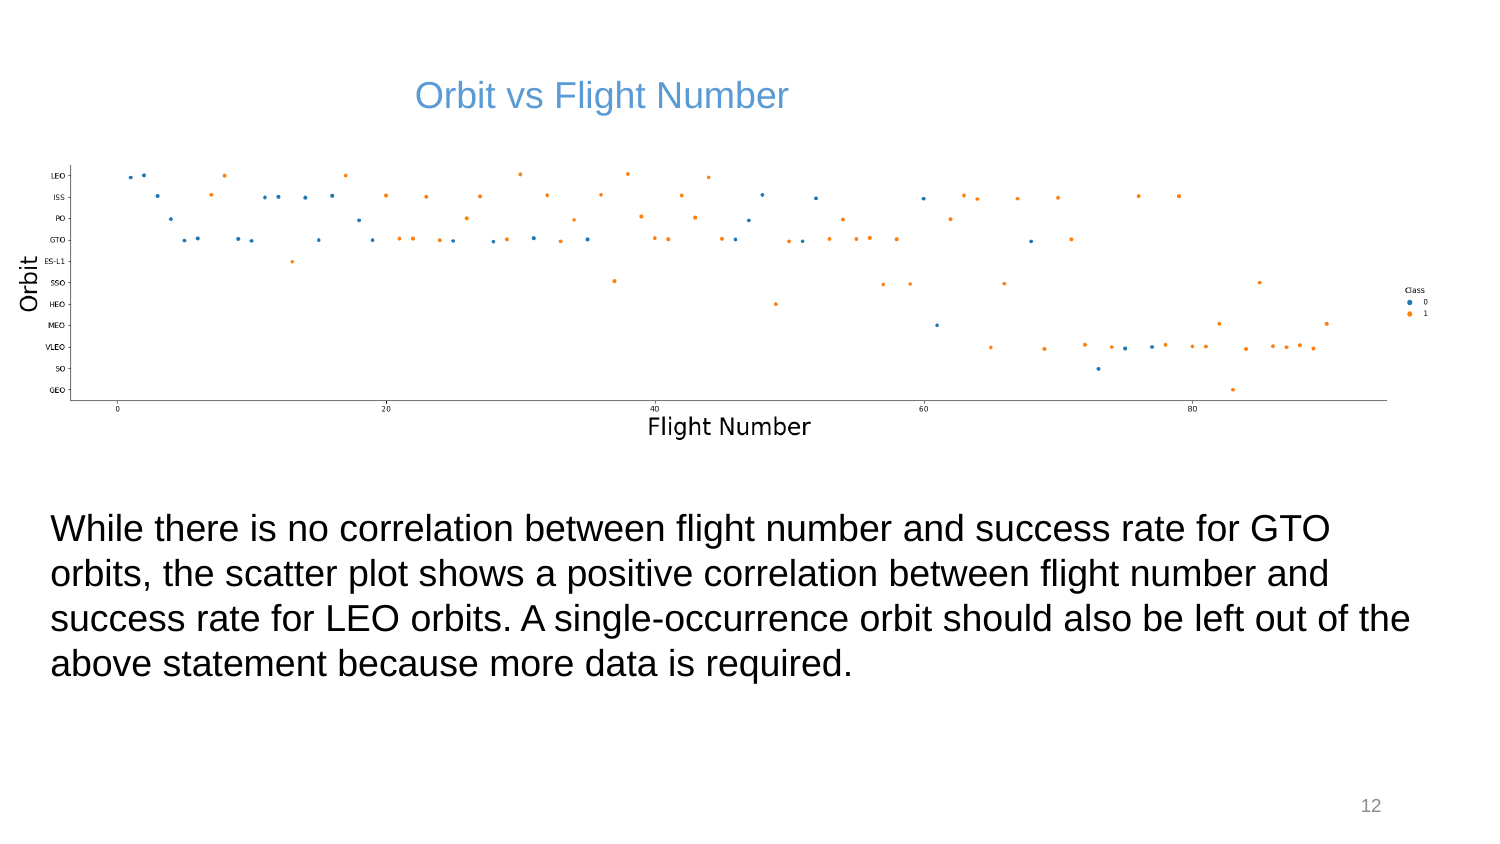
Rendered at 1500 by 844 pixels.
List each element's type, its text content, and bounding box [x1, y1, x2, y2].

slide_number 11 [1059, 782, 1397, 827]
text_box While there is no correlation between flight number and success rate for GTO orbits, the scatter plot shows a positive correlation between flight number and success rate for LEO orbits. A single-occurrence orbit should also be left out of the above statement because more data is required. [35, 496, 1434, 692]
picture [12, 159, 1434, 445]
text_box Orbit vs Flight Number [399, 34, 975, 129]
